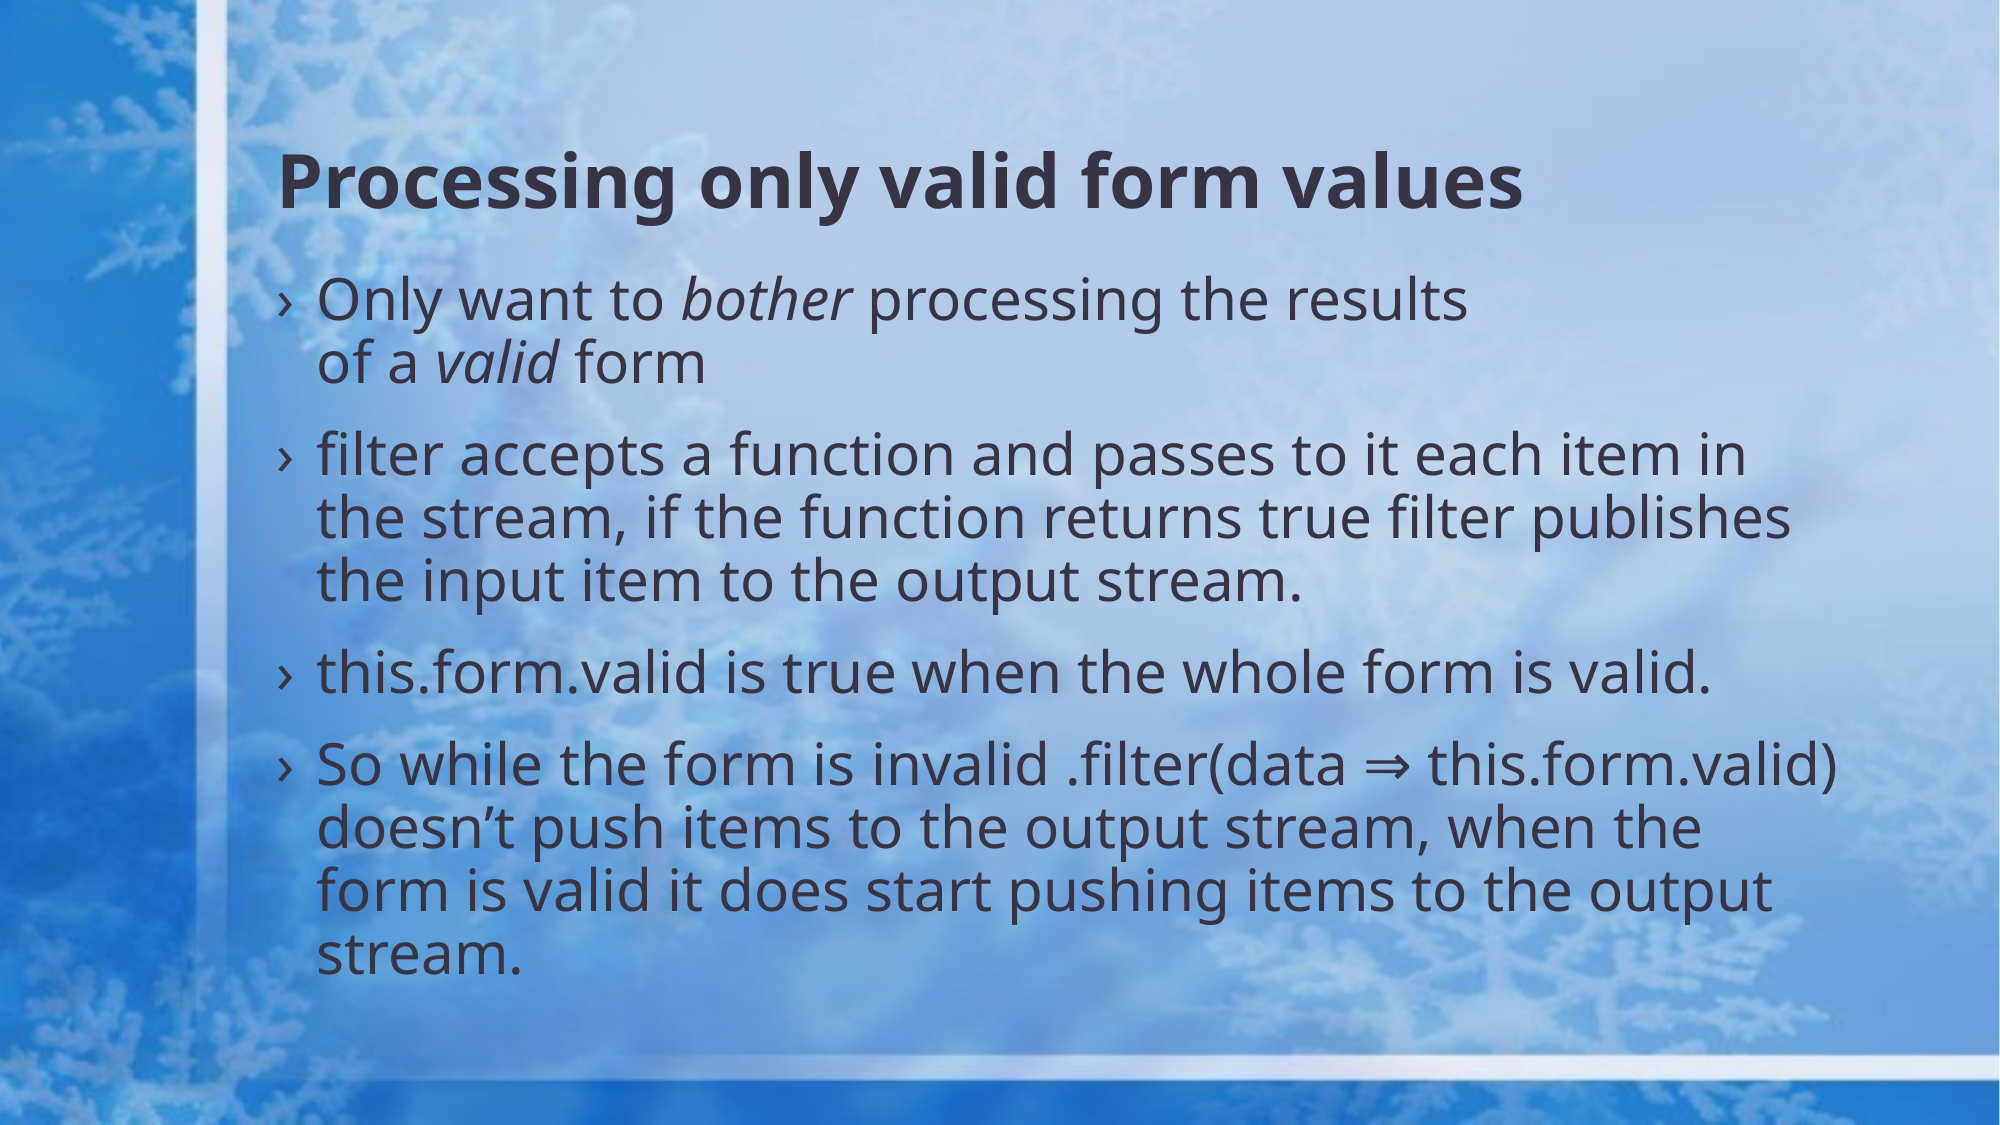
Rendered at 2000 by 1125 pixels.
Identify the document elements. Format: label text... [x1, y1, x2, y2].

title Processing only valid form values [261, 29, 1867, 233]
picture [0, 0, 2000, 1125]
list Only want to bother processing the results of a valid form filter accepts a function and passes to it each item in the stream, if the function returns true filter publishes the input item to the output stream. this.form.valid is true when the whole form is valid. So while the form is invalid .filter(data ⇒ this.form.valid) doesn’t push items to the output stream, when the form is valid it does start pushing items to the output stream. [261, 262, 1867, 1013]
